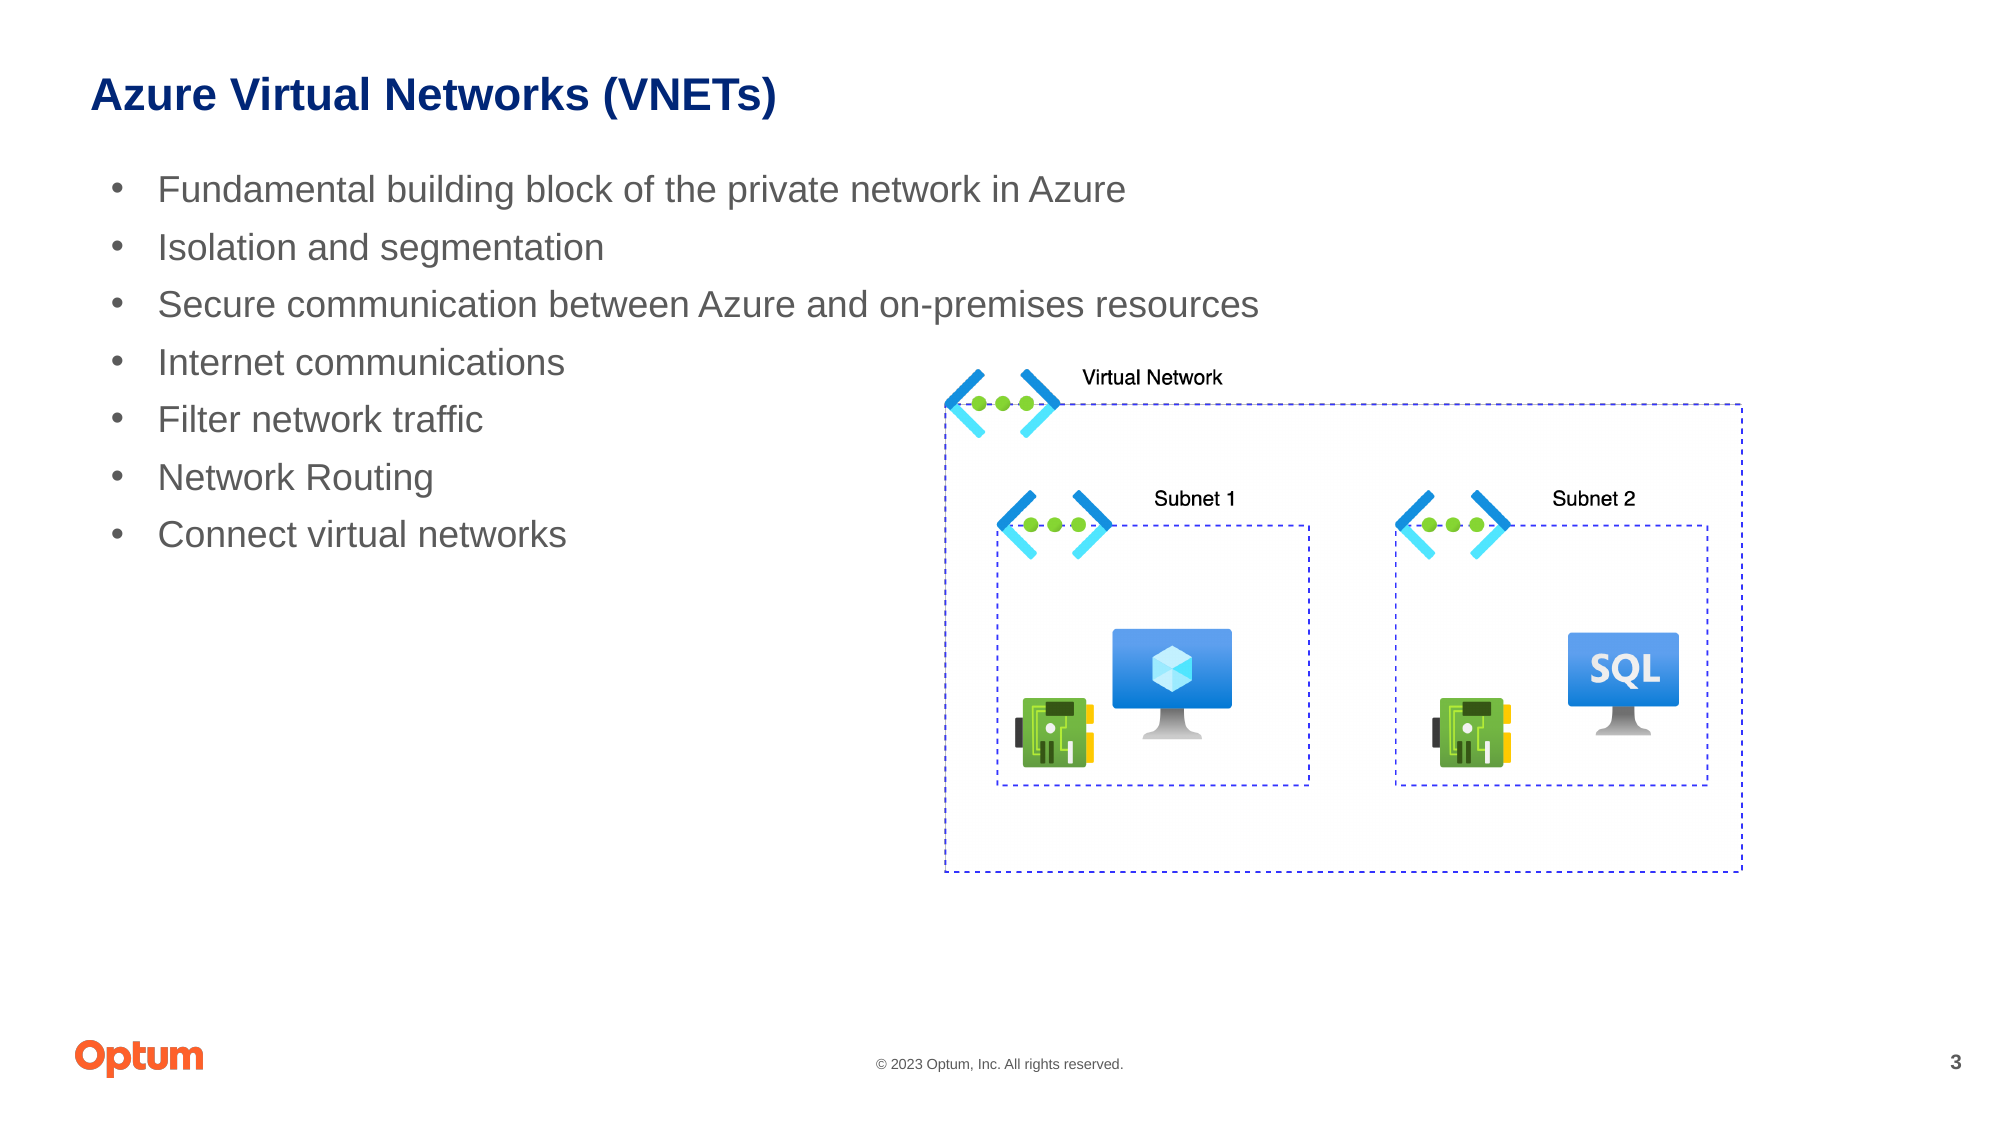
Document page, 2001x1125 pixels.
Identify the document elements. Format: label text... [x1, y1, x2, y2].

title Azure Virtual Networks (VNETs) [75, 63, 1925, 200]
picture [927, 334, 1760, 890]
list Fundamental building block of the private network in Azure Isolation and segmentation Secure communication between Azure and on-premises resources Internet communications Filter network traffic Network Routing Connect virtual networks [110, 200, 1820, 1011]
picture [75, 1040, 203, 1078]
